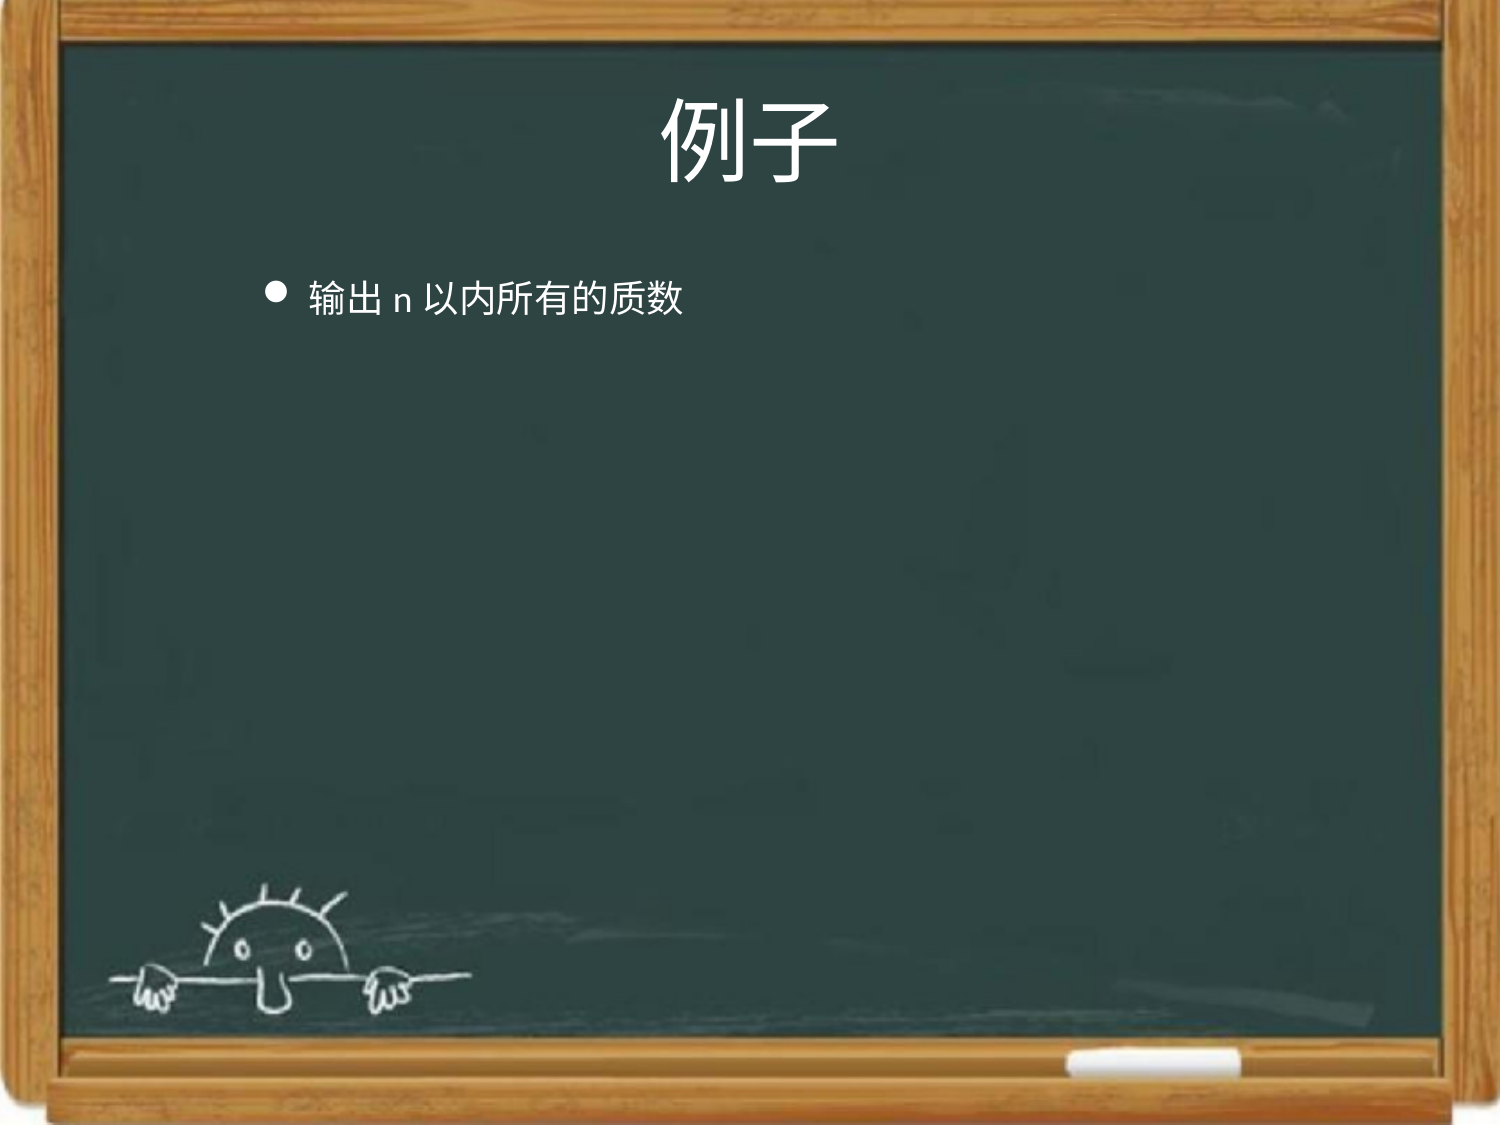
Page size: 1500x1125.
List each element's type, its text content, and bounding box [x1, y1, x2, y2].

title 例子 [75, 45, 1425, 233]
text_box 输出n以内所有的质数 [247, 267, 699, 327]
picture [0, 0, 1500, 1125]
